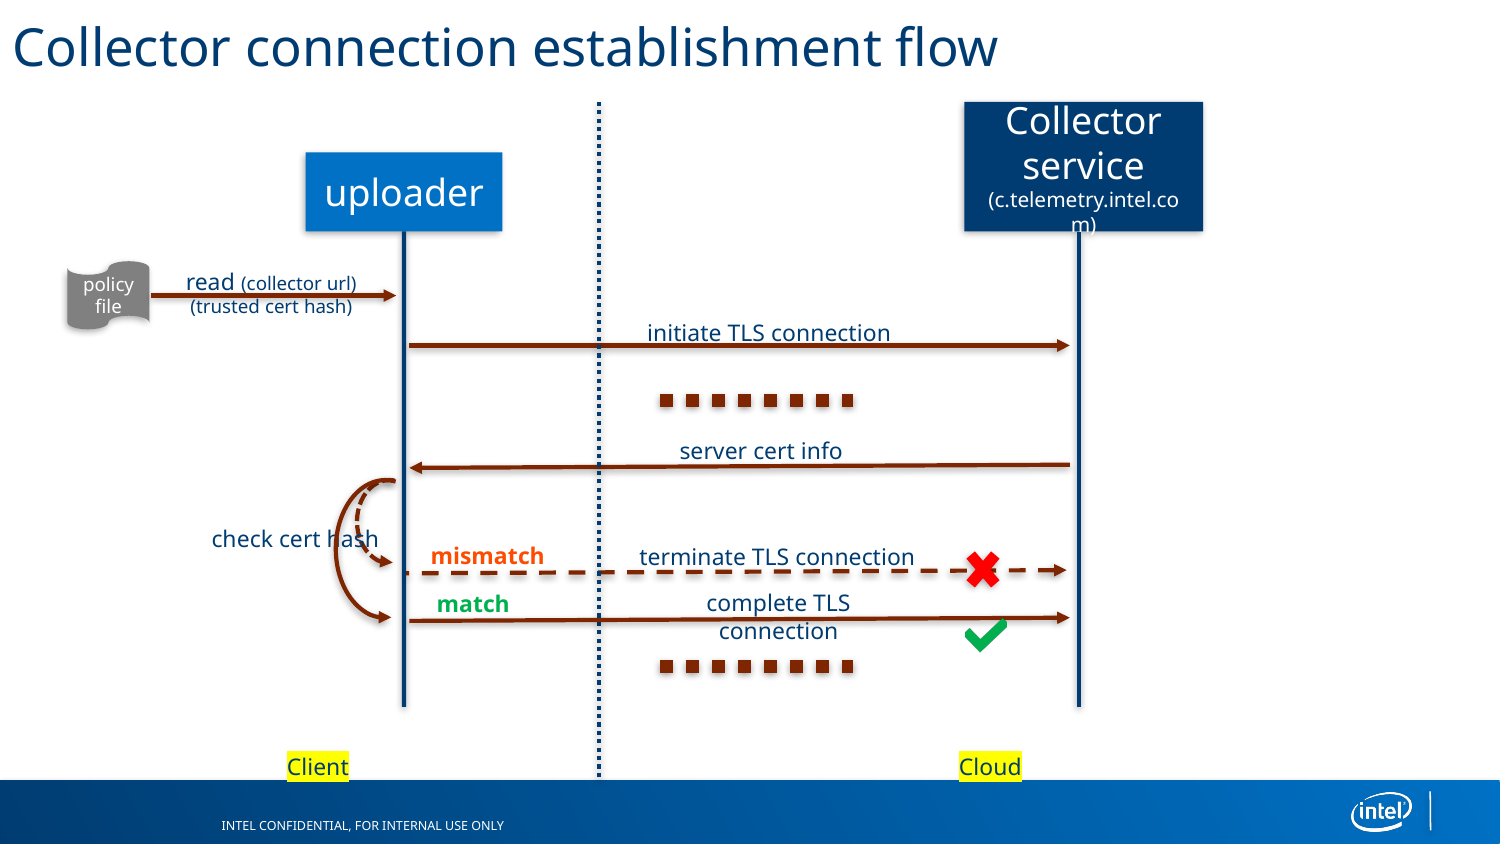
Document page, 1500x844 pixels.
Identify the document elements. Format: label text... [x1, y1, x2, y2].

title Collector connection establishment flow [12, 14, 1014, 94]
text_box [67, 101, 1204, 781]
picture [1351, 792, 1412, 832]
